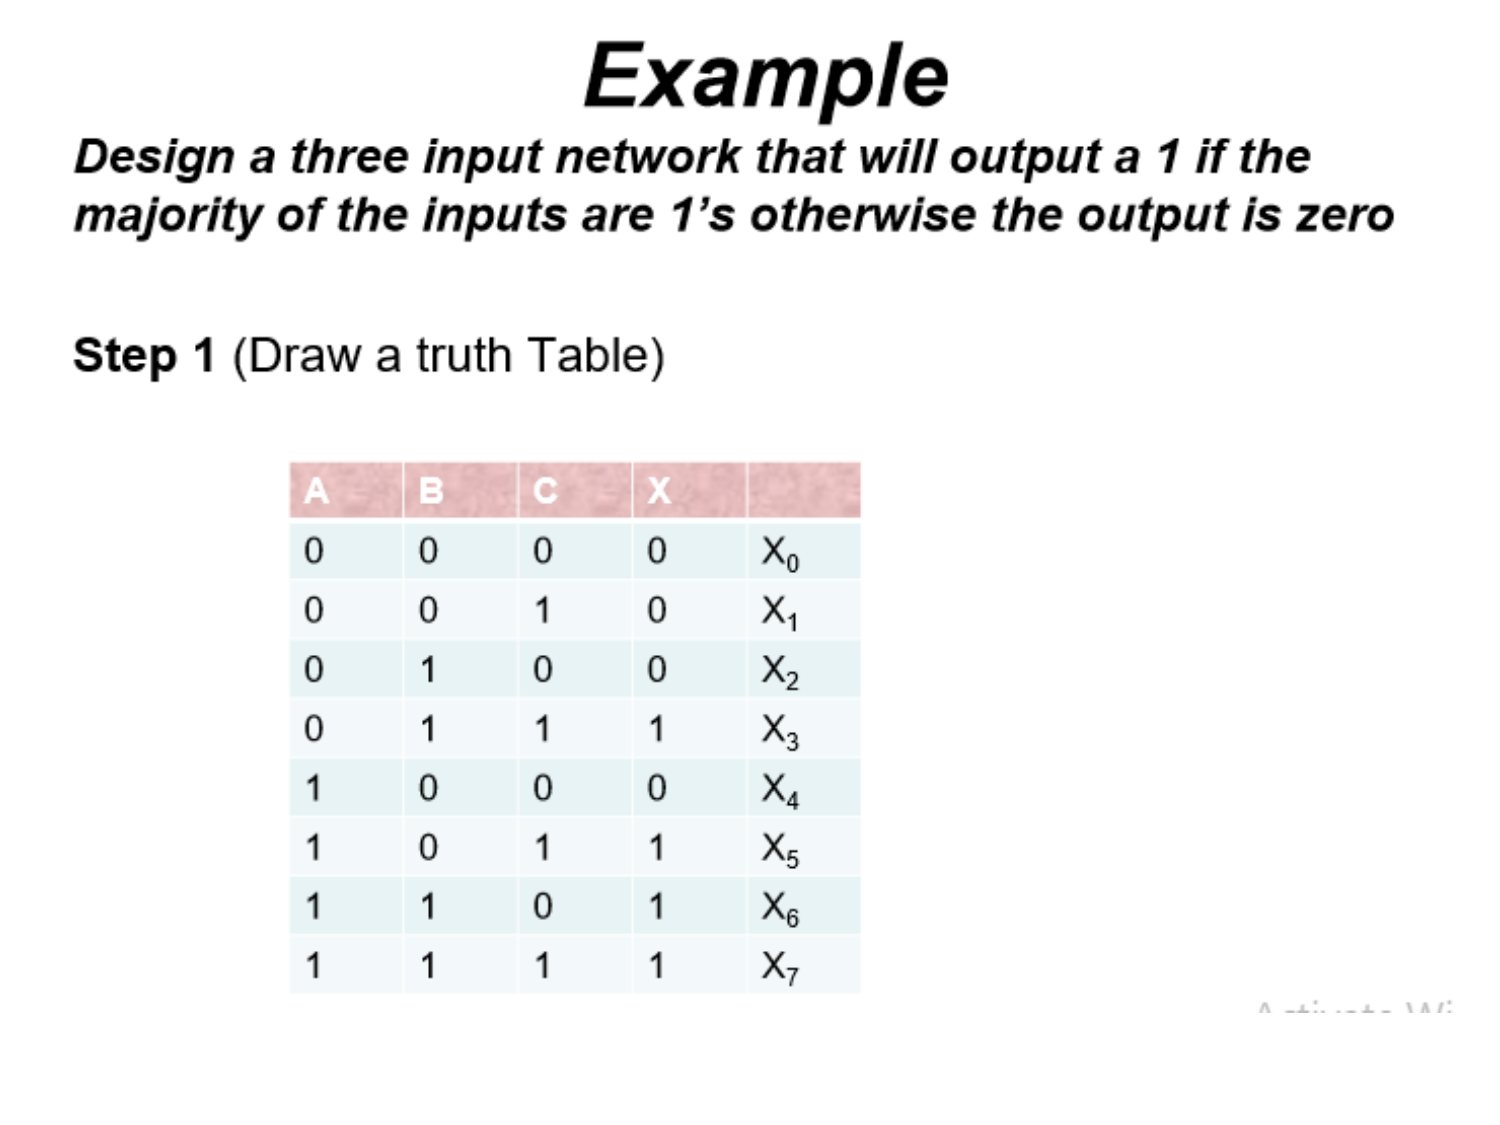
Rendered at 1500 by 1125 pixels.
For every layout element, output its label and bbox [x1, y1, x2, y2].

list [49, 0, 1457, 1013]
